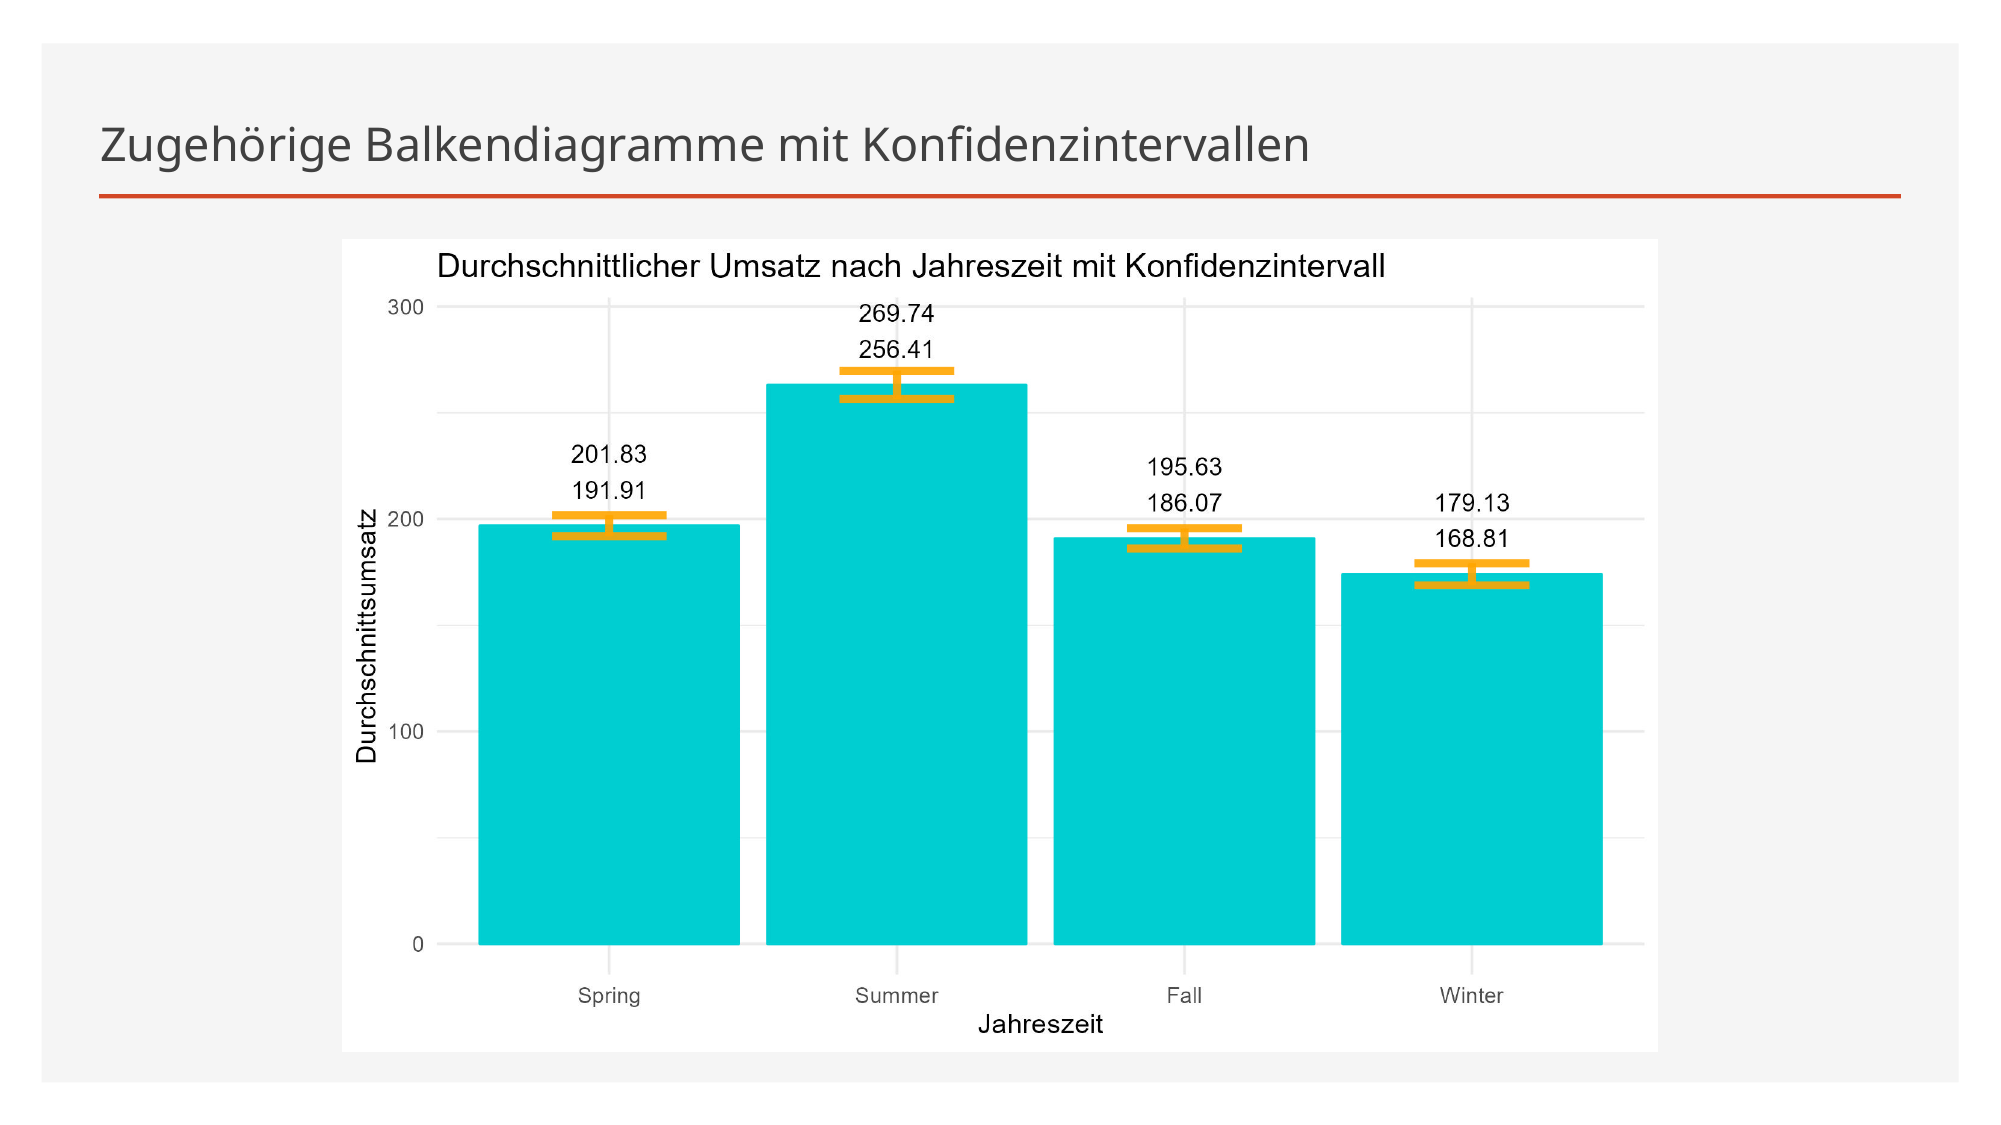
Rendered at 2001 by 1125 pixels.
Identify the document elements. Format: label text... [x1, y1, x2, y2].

title Zugehörige Balkendiagramme mit Konfidenzintervallen [85, 73, 1429, 179]
picture [342, 239, 1658, 1052]
